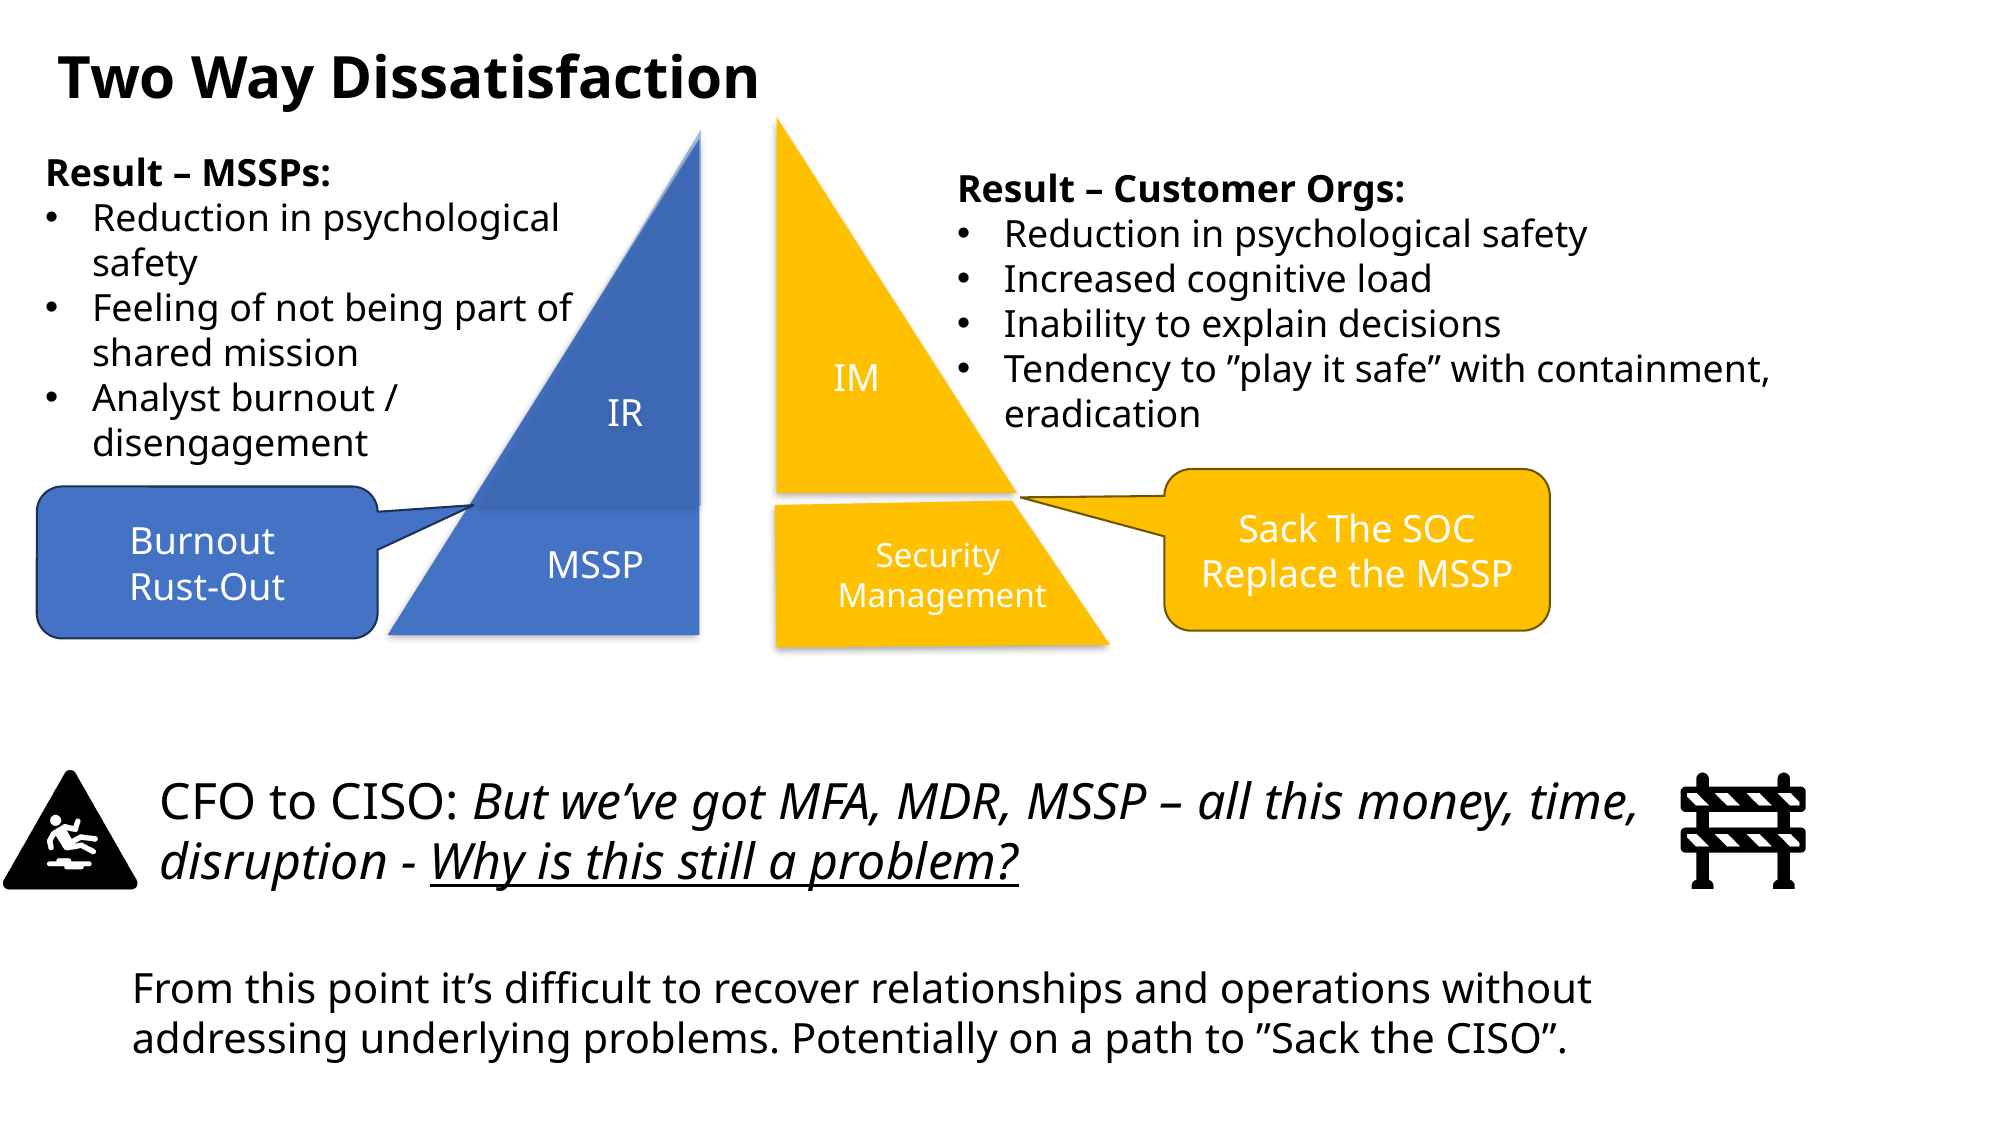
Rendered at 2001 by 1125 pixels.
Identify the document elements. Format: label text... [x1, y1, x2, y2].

text_box Sack The SOC Replace the MSSP [1019, 467, 1551, 632]
text_box MSSP [384, 514, 701, 637]
text_box IR [602, 149, 703, 508]
text_box IM [775, 149, 1020, 495]
text_box Two Way Dissatisfaction [42, 32, 1953, 149]
text_box CFO to CISO: But we’ve got MFA, MDR, MSSP – all this money, time, disruption - Why is this still a problem? [753, 762, 1667, 844]
text_box Burnout Rust-Out [35, 485, 475, 640]
text_box From this point it’s difficult to recover relationships and operations without addressing underlying problems. Potentially on a path to ”Sack the CISO”. [116, 904, 1668, 1103]
text_box Result – MSSPs: Reduction in psychological safety Feeling of not being part of shared mission Analyst burnout / disengagement [30, 141, 602, 561]
text_box Result – Customer Orgs: Reduction in psychological safety Increased cognitive load Inability to explain decisions Tendency to ”play it safe” with containment, eradication [942, 157, 1963, 488]
text_box CFO to CISO: But we’ve got MFA, MDR, MSSP – all this money, time, disruption - Why is this still a problem? [145, 762, 752, 844]
picture [1667, 755, 1818, 906]
text_box Security Management [773, 498, 1113, 649]
picture [0, 754, 145, 905]
